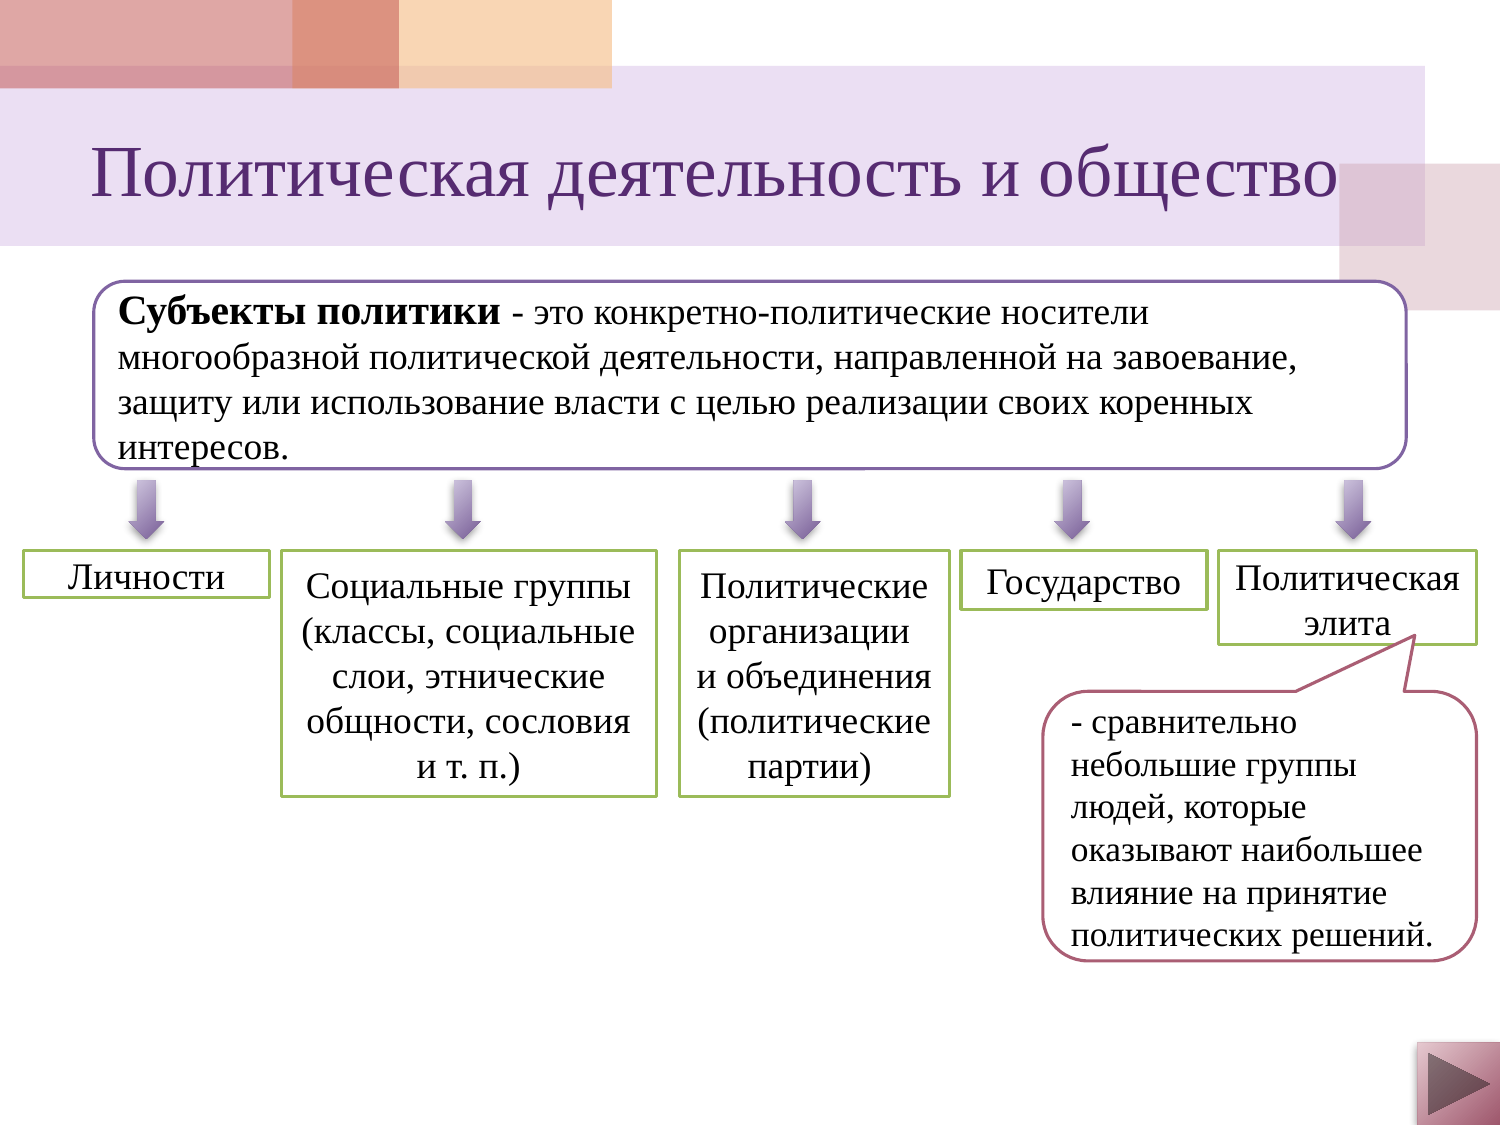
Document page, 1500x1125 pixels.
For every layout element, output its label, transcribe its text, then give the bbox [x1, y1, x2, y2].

text_box Политическая элита [1217, 549, 1478, 646]
text_box Социальные группы (классы, социальные слои, этнические общности, сословия и т. п.) [280, 549, 658, 798]
text_box Государство [959, 549, 1209, 611]
text_box [1335, 480, 1372, 539]
text_box [445, 480, 481, 539]
title Политическая деятельность и общество [75, 88, 1425, 246]
text_box - сравнительно небольшие группы людей, которые оказывают наибольшее влияние на принятие политических решений. [1041, 633, 1479, 963]
text_box Субъекты политики - это конкретно-политические носители многообразной политической деятельности, направленной на завоевание, защиту или использование власти с целью реализации своих коренных интересов. [92, 279, 1408, 471]
text_box [1417, 1042, 1500, 1125]
text_box [1054, 480, 1090, 539]
text_box Личности [22, 549, 271, 599]
text_box [128, 480, 165, 539]
text_box [785, 480, 821, 539]
text_box Политические организации и объединения (политические партии) [678, 549, 951, 798]
